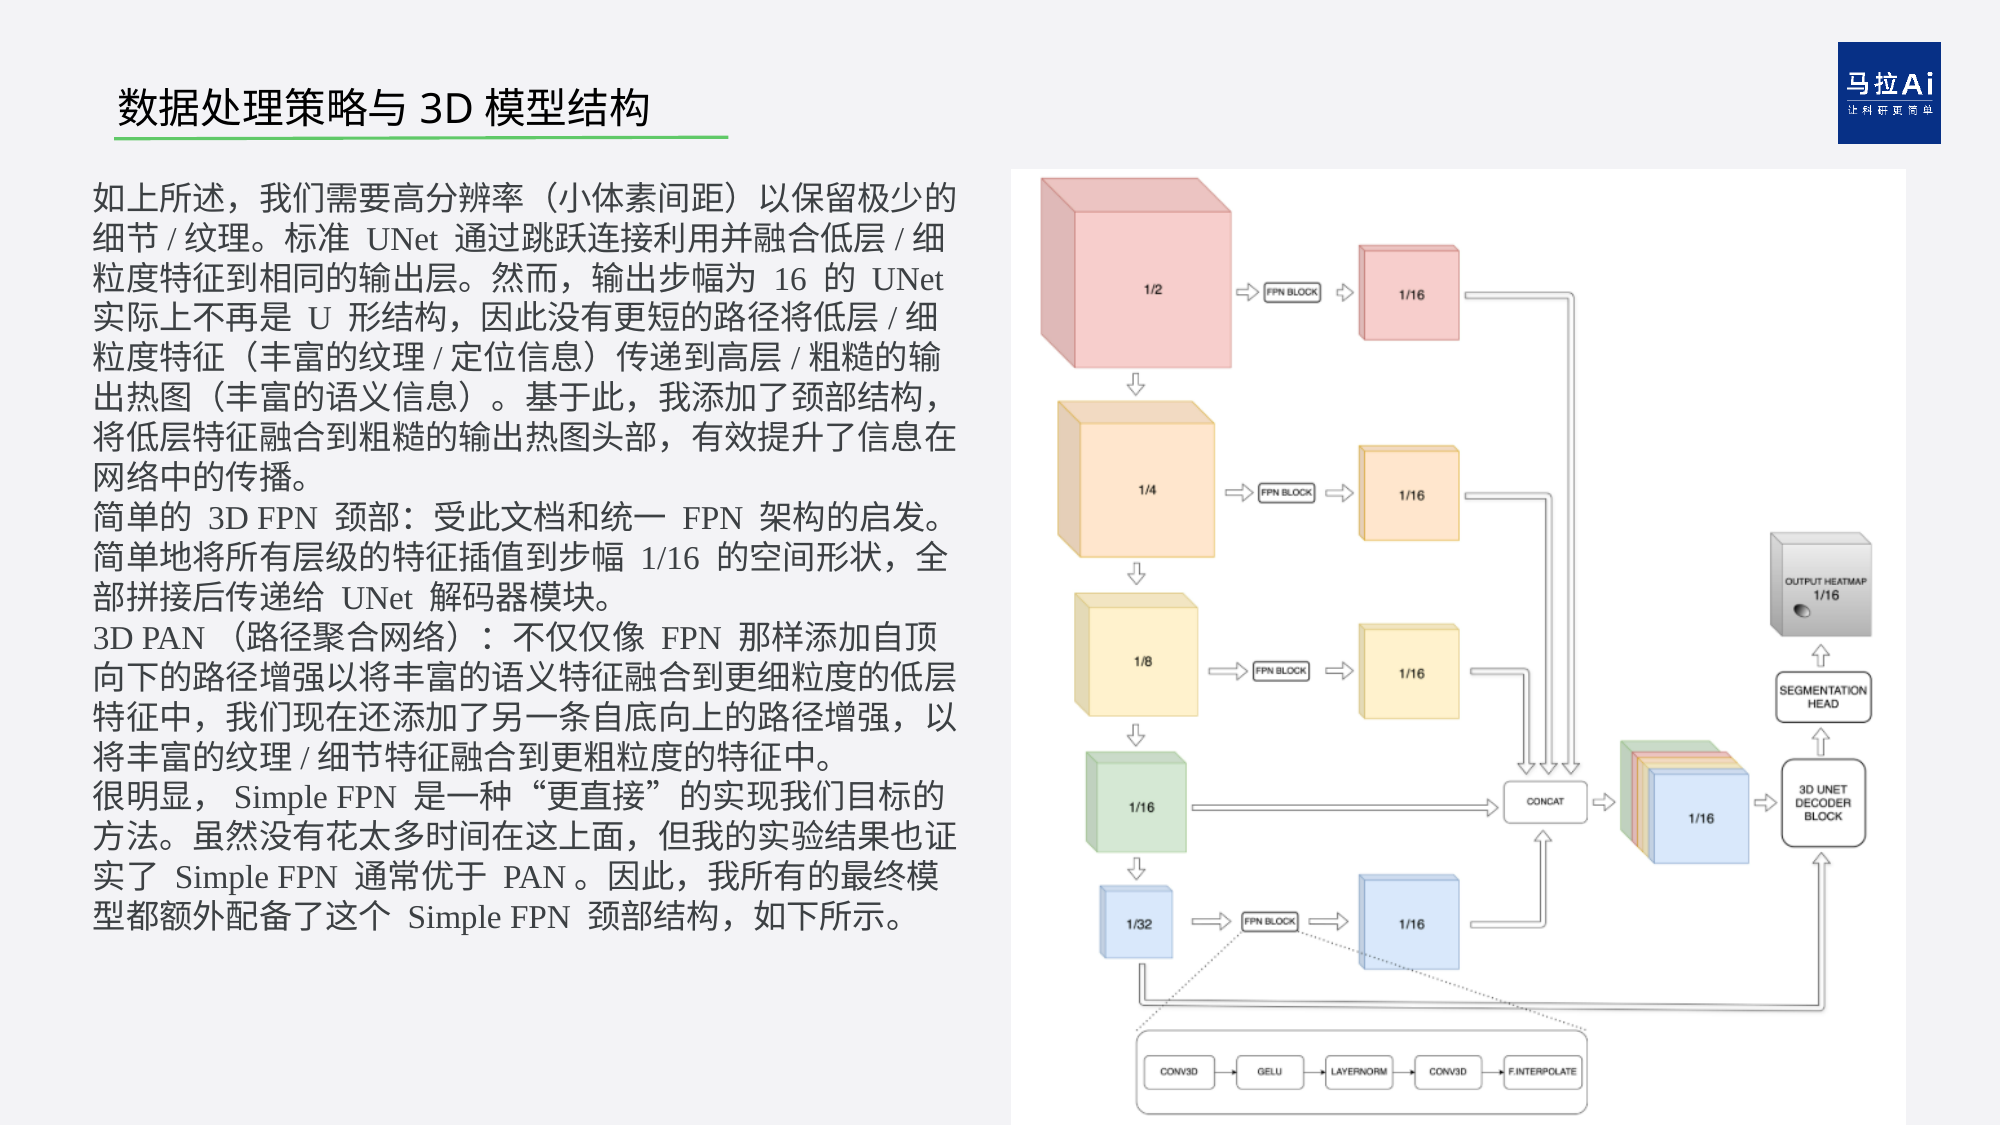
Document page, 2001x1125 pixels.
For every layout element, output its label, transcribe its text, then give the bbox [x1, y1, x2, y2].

title 数据处理策略与3D模型结构 [102, 54, 1903, 159]
picture [1838, 42, 1941, 144]
picture [1011, 169, 1906, 1125]
text_box 如上所述，我们需要高分辨率（小体素间距）以保留极少的细节/纹理。标准 UNet 通过跳跃连接利用并融合低层/细粒度特征到相同的输出层。然而，输出步幅为 16 的 UNet 实际上不再是 U 形结构，因此没有更短的路径将低层/细粒度特征（丰富的纹理/定位信息）传递到高层/粗糙的输出热图（丰富的语义信息）。基于此，我添加了颈部结构，将低层特征融合到粗糙的输出热图头部，有效提升了信息在网络中的传播。 简单的 3D FPN 颈部：受此文档和统一 FPN 架构的启发。简单地将所有层级的特征插值到步幅 1/16 的空间形状，全部拼接后传递给 UNet 解码器模块。 3D PAN（路径聚合网络）：不仅仅像 FPN 那样添加自顶向下的路径增强以将丰富的语义特征融合到更细粒度的低层特征中，我们现在还添加了另一条自底向上的路径增强，以将丰富的纹理/细节特征融合到更粗粒度的特征中。 很明显，Simple FPN 是一种“更直接”的实现我们目标的方法。虽然没有花太多时间在这上面，但我的实验结果也证实了 Simple FPN 通常优于 PAN。因此，我所有的最终模型都额外配备了这个 Simple FPN 颈部结构，如下所示。 [78, 169, 981, 943]
